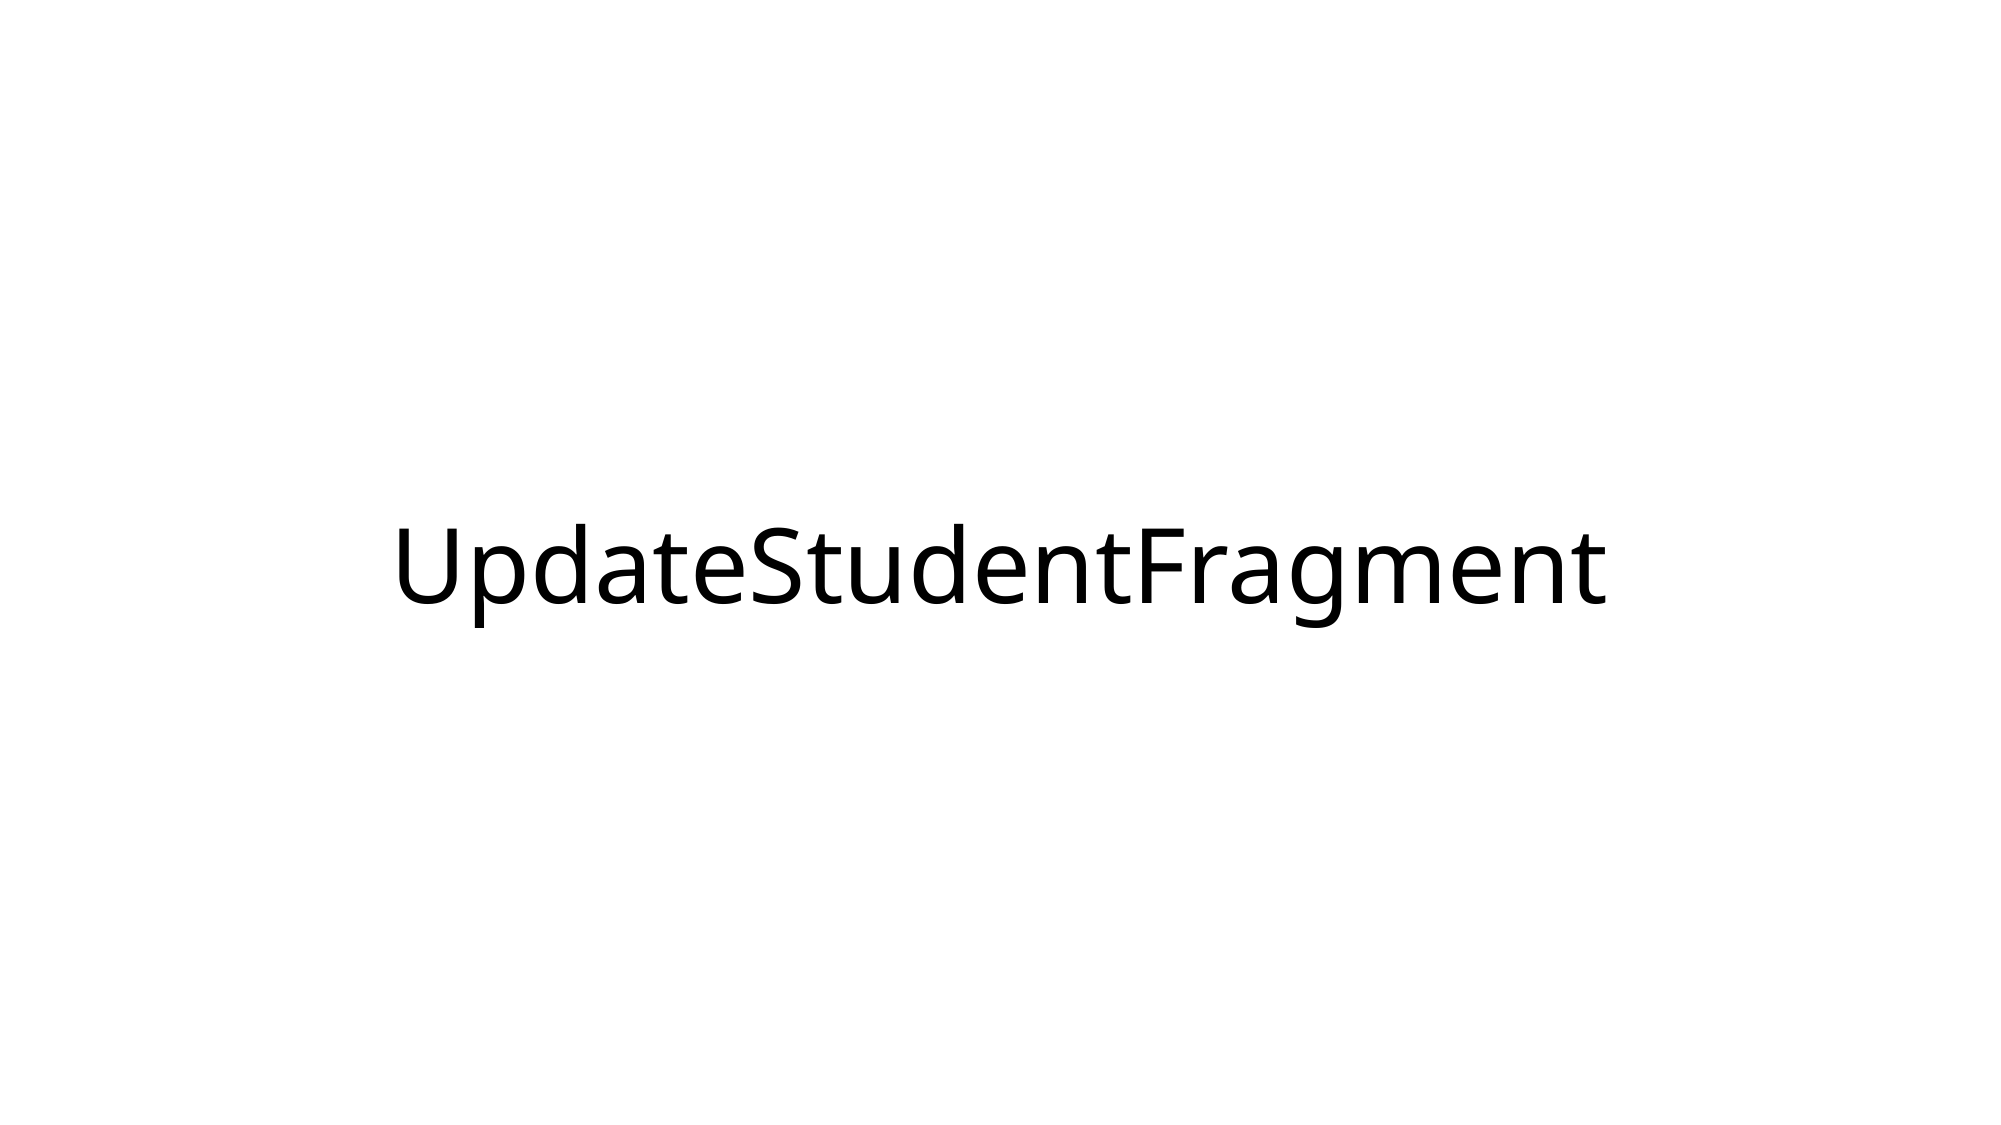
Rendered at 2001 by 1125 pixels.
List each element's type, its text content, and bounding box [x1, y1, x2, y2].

text_box UpdateStudentFragment [375, 491, 1625, 632]
